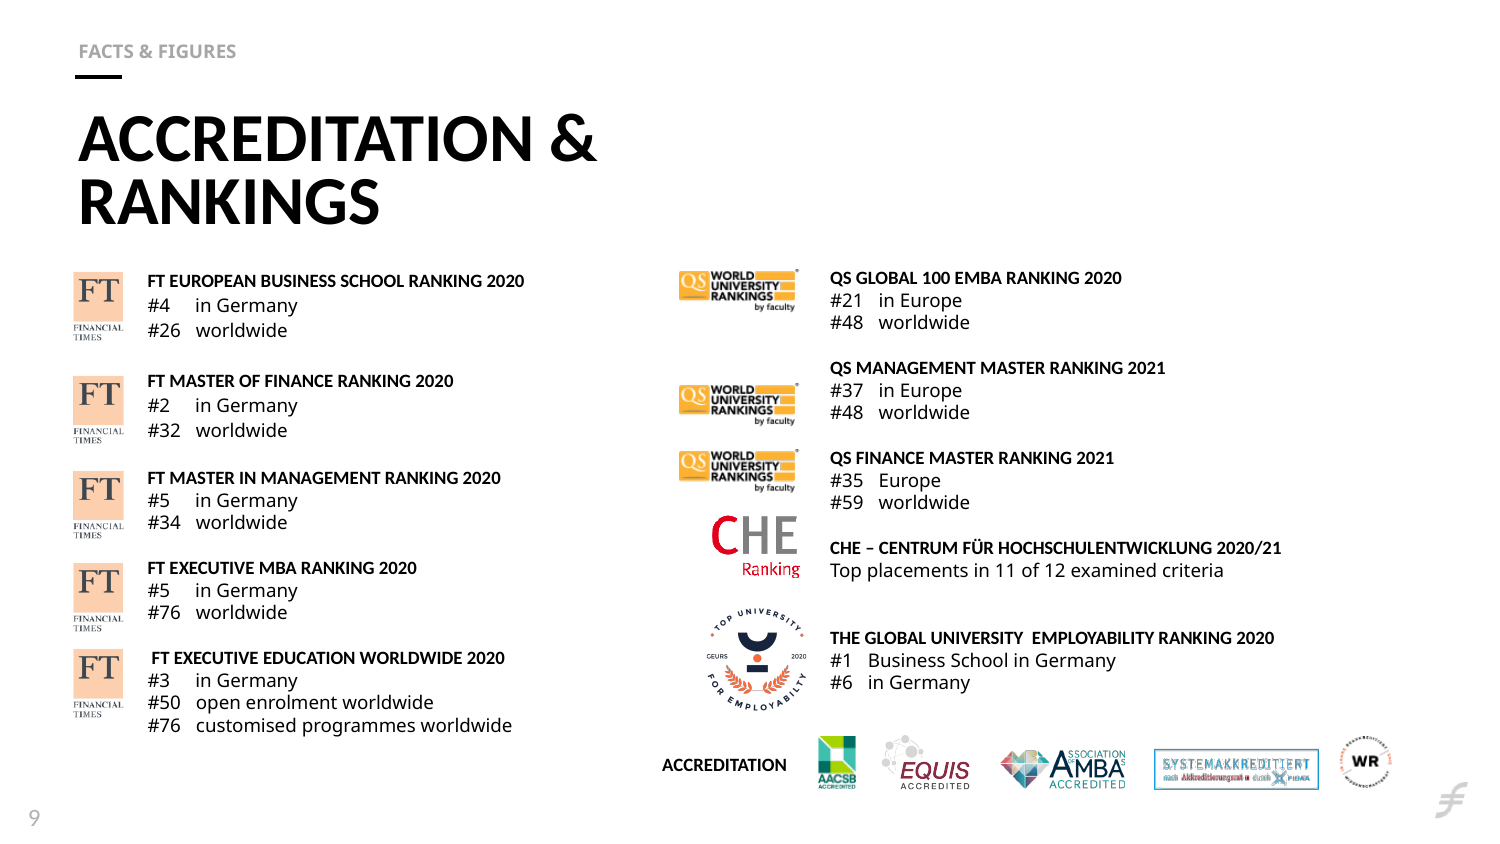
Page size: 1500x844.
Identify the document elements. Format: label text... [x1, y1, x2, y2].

list QS Global 100 EMBA Ranking 2020 #21 in Europe #48 worldwide QS MANAGEMENT MASTER Ranking 2021 #37 in Europe #48 worldwide QS FINANCE MASTER Ranking 2021 #35 Europe #59 worldwide CHE – CENTRUM FÜR HOCHSCHULENTWICKLUNG 2020/21 Top placements in 11 of 12 examined criteria THE Global University employability ranking 2020 #1 Business School in Germany #6 in Germany [815, 258, 1379, 700]
picture [63, 460, 134, 548]
picture [63, 261, 133, 350]
list Facts & Figures [63, 27, 741, 63]
picture [679, 449, 806, 502]
slide_number 9 [12, 793, 351, 839]
picture [865, 718, 986, 806]
picture [1149, 735, 1393, 793]
picture [999, 750, 1125, 789]
list FT European Business School Ranking 2020 #4 in Germany #26 worldwide FT master of finance Ranking 2020 #2 in Germany #32 worldwide FT master in management Ranking 2020 #5 in Germany #34 worldwide FT Executive MBA Ranking 2020 #5 in Germany #76 worldwide FT EXECUTIVE EDUCATION WORLDWIDE 2020 #3 in Germany #50 open enrolment worldwide #76 customised programmes worldwide [132, 258, 680, 728]
picture [1435, 782, 1468, 819]
picture [679, 269, 806, 321]
picture [695, 597, 819, 722]
picture [699, 515, 810, 578]
title Accreditation & rankings [63, 111, 1447, 246]
picture [63, 552, 133, 727]
picture [63, 365, 134, 453]
list ACCREDITATION [647, 742, 818, 789]
picture [679, 383, 806, 435]
picture [818, 736, 856, 789]
